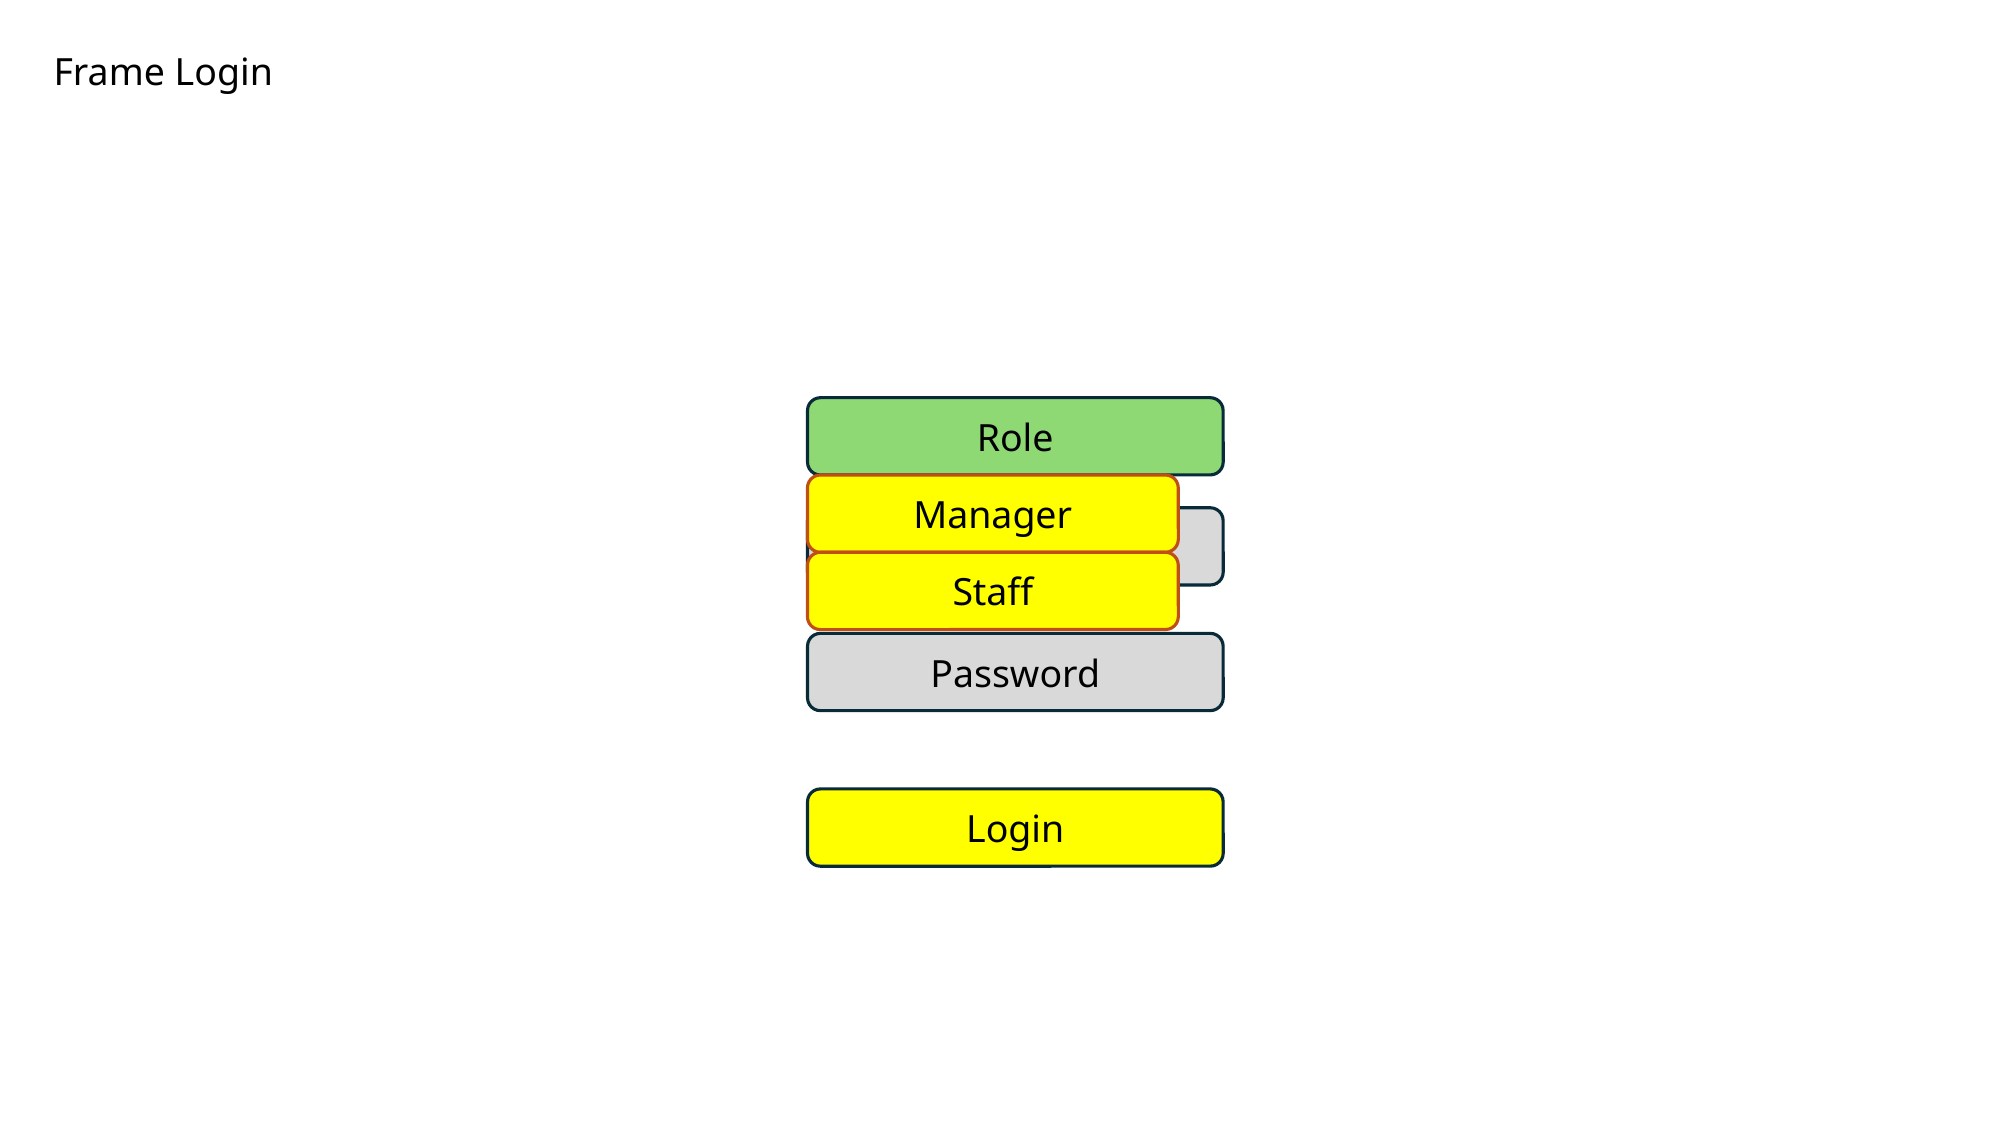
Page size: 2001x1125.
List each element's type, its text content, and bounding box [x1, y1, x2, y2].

text_box ID [805, 541, 812, 564]
text_box Frame Login [38, 40, 500, 100]
text_box Manager [805, 473, 1180, 552]
text_box Password [805, 631, 1225, 713]
text_box ID [1174, 506, 1225, 587]
text_box Staff [805, 550, 1180, 632]
text_box Role [805, 396, 1225, 477]
text_box Login [805, 787, 1225, 868]
